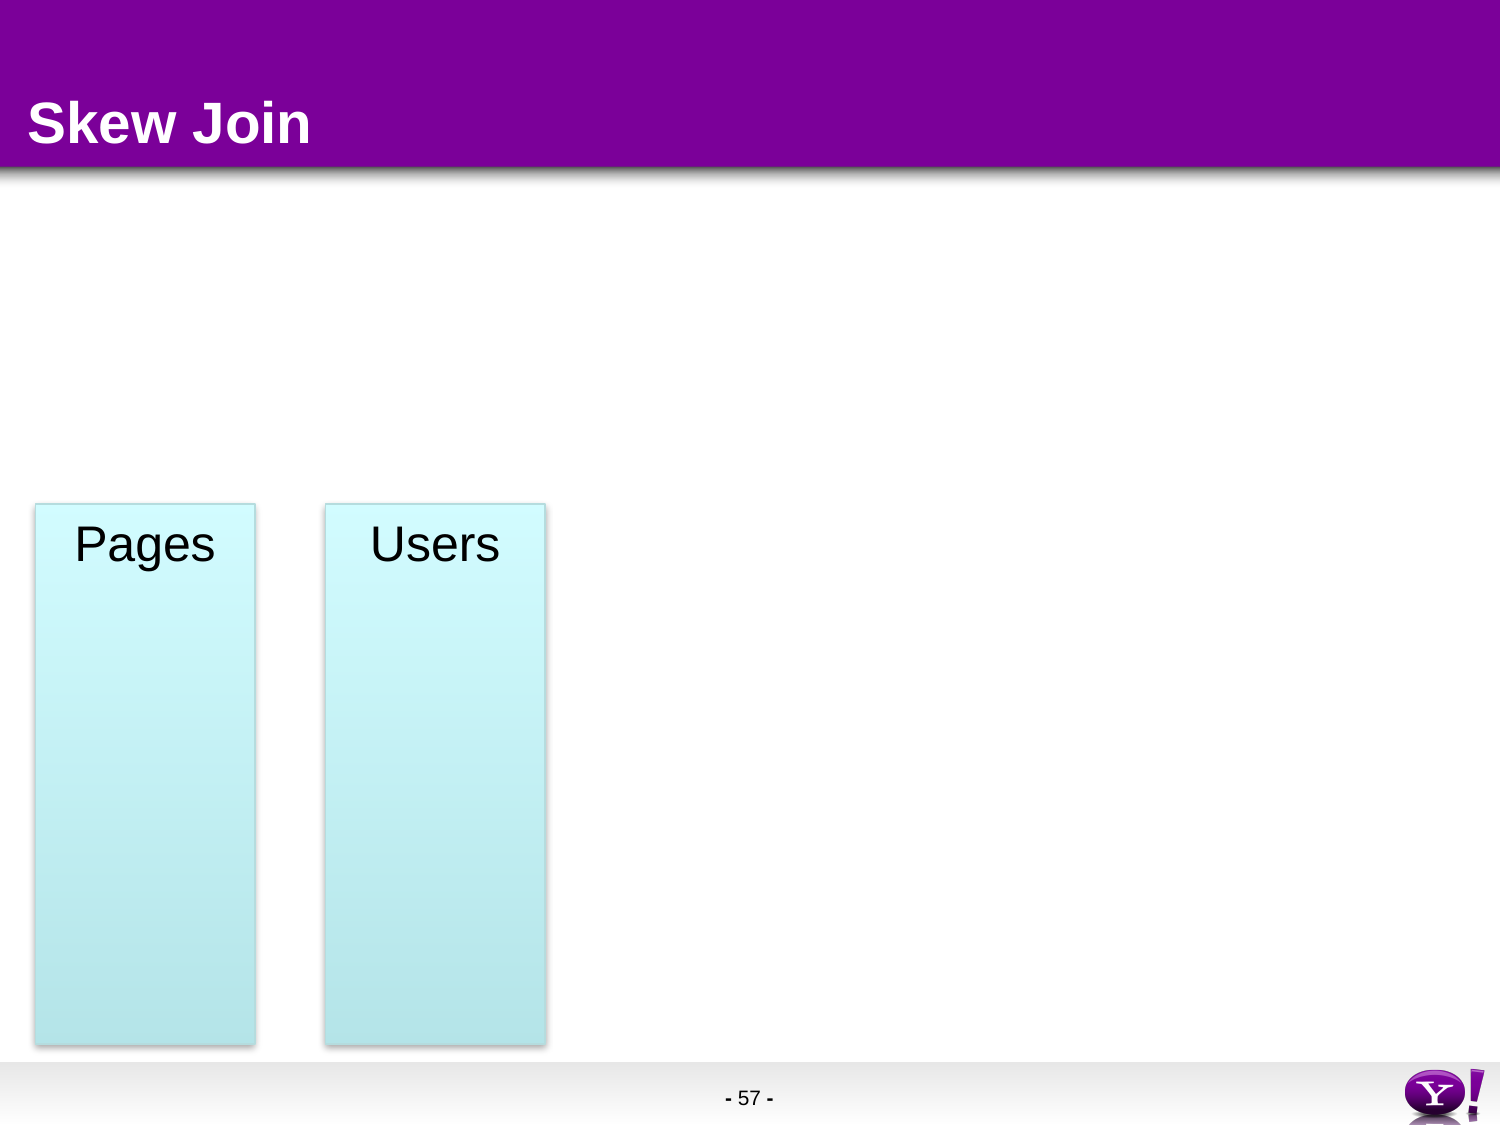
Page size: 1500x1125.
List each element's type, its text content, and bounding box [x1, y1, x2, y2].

text_box Pages [35, 503, 256, 1045]
text_box Users [325, 503, 546, 1045]
title Skew Join [12, 13, 1476, 163]
picture [1399, 1066, 1488, 1125]
